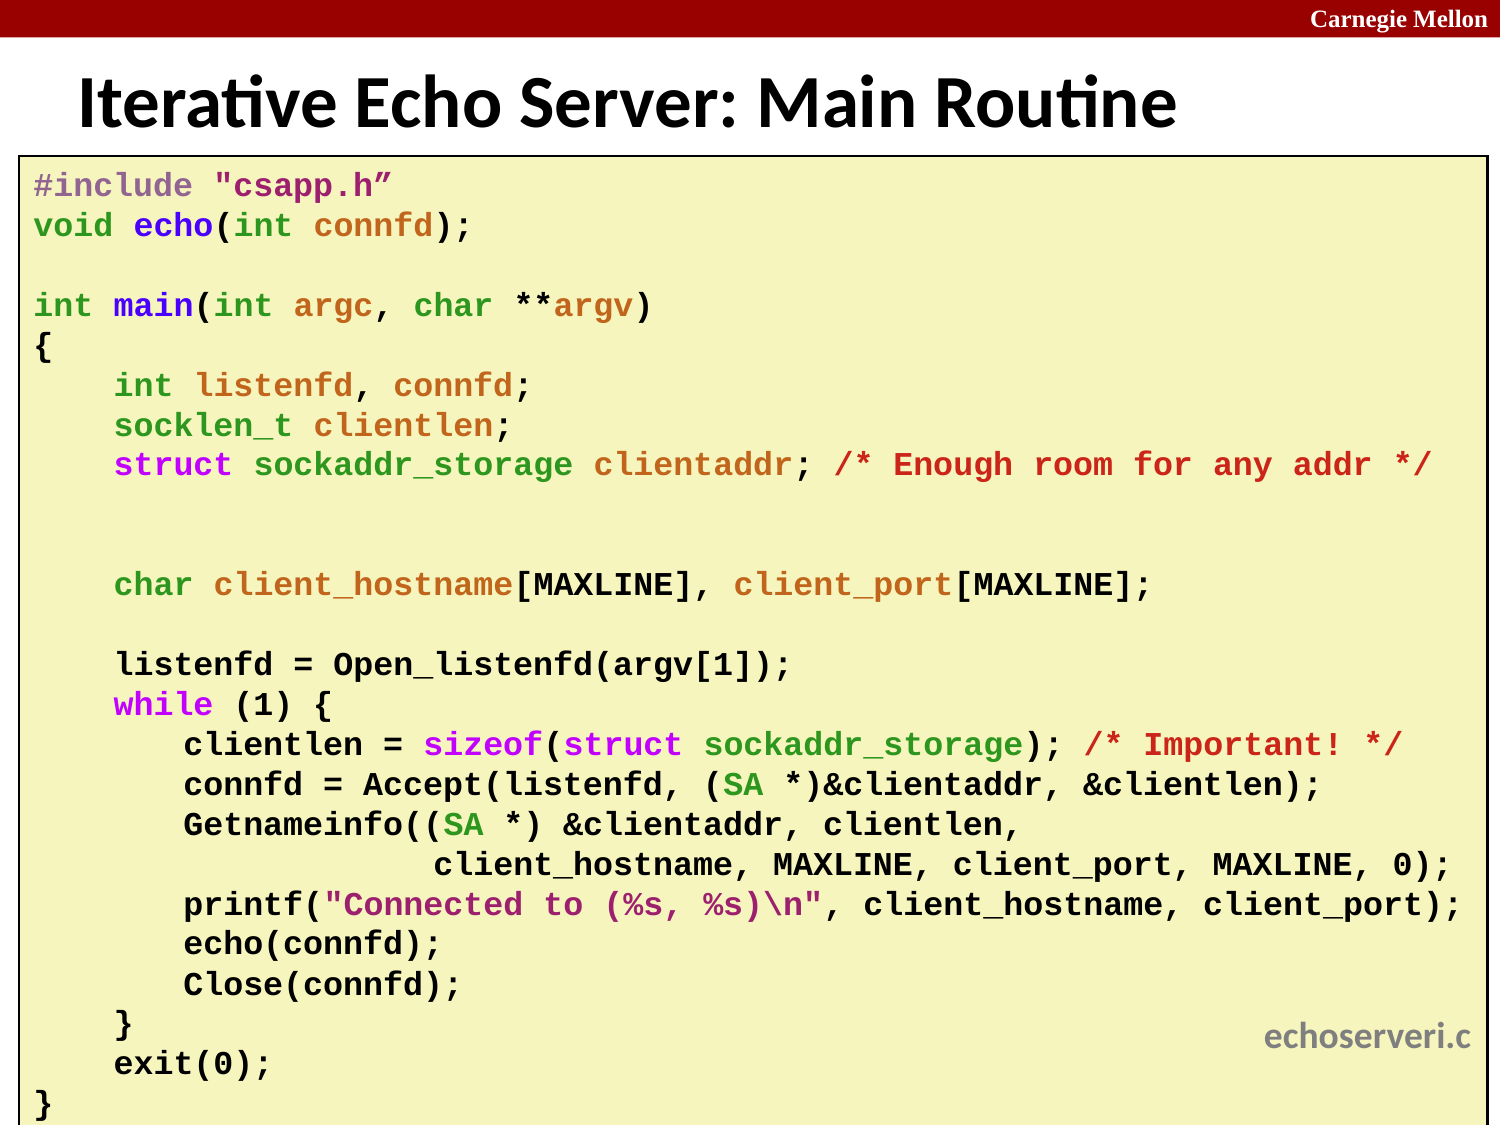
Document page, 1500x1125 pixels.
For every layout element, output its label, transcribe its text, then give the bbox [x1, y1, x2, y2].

title Iterative Echo Server: Main Routine [62, 49, 1338, 145]
text_box echoserveri.c [1249, 1003, 1487, 1064]
text_box #include "csapp.h” void echo(int connfd); int main(int argc, char **argv) { int listenfd, connfd; socklen_t clientlen; struct sockaddr_storage clientaddr; /* Enough room for any addr */ char client_hostname[MAXLINE], client_port[MAXLINE]; listenfd = Open_listenfd(argv[1]); while (1) { clientlen = sizeof(struct sockaddr_storage); /* Important! */ connfd = Accept(listenfd, (SA *)&clientaddr, &clientlen); Getnameinfo((SA *) &clientaddr, clientlen, client_hostname, MAXLINE, client_port, MAXLINE, 0); printf("Connected to (%s, %s)\n", client_hostname, client_port); echo(connfd); Close(connfd); } exit(0); } [18, 155, 1488, 1125]
